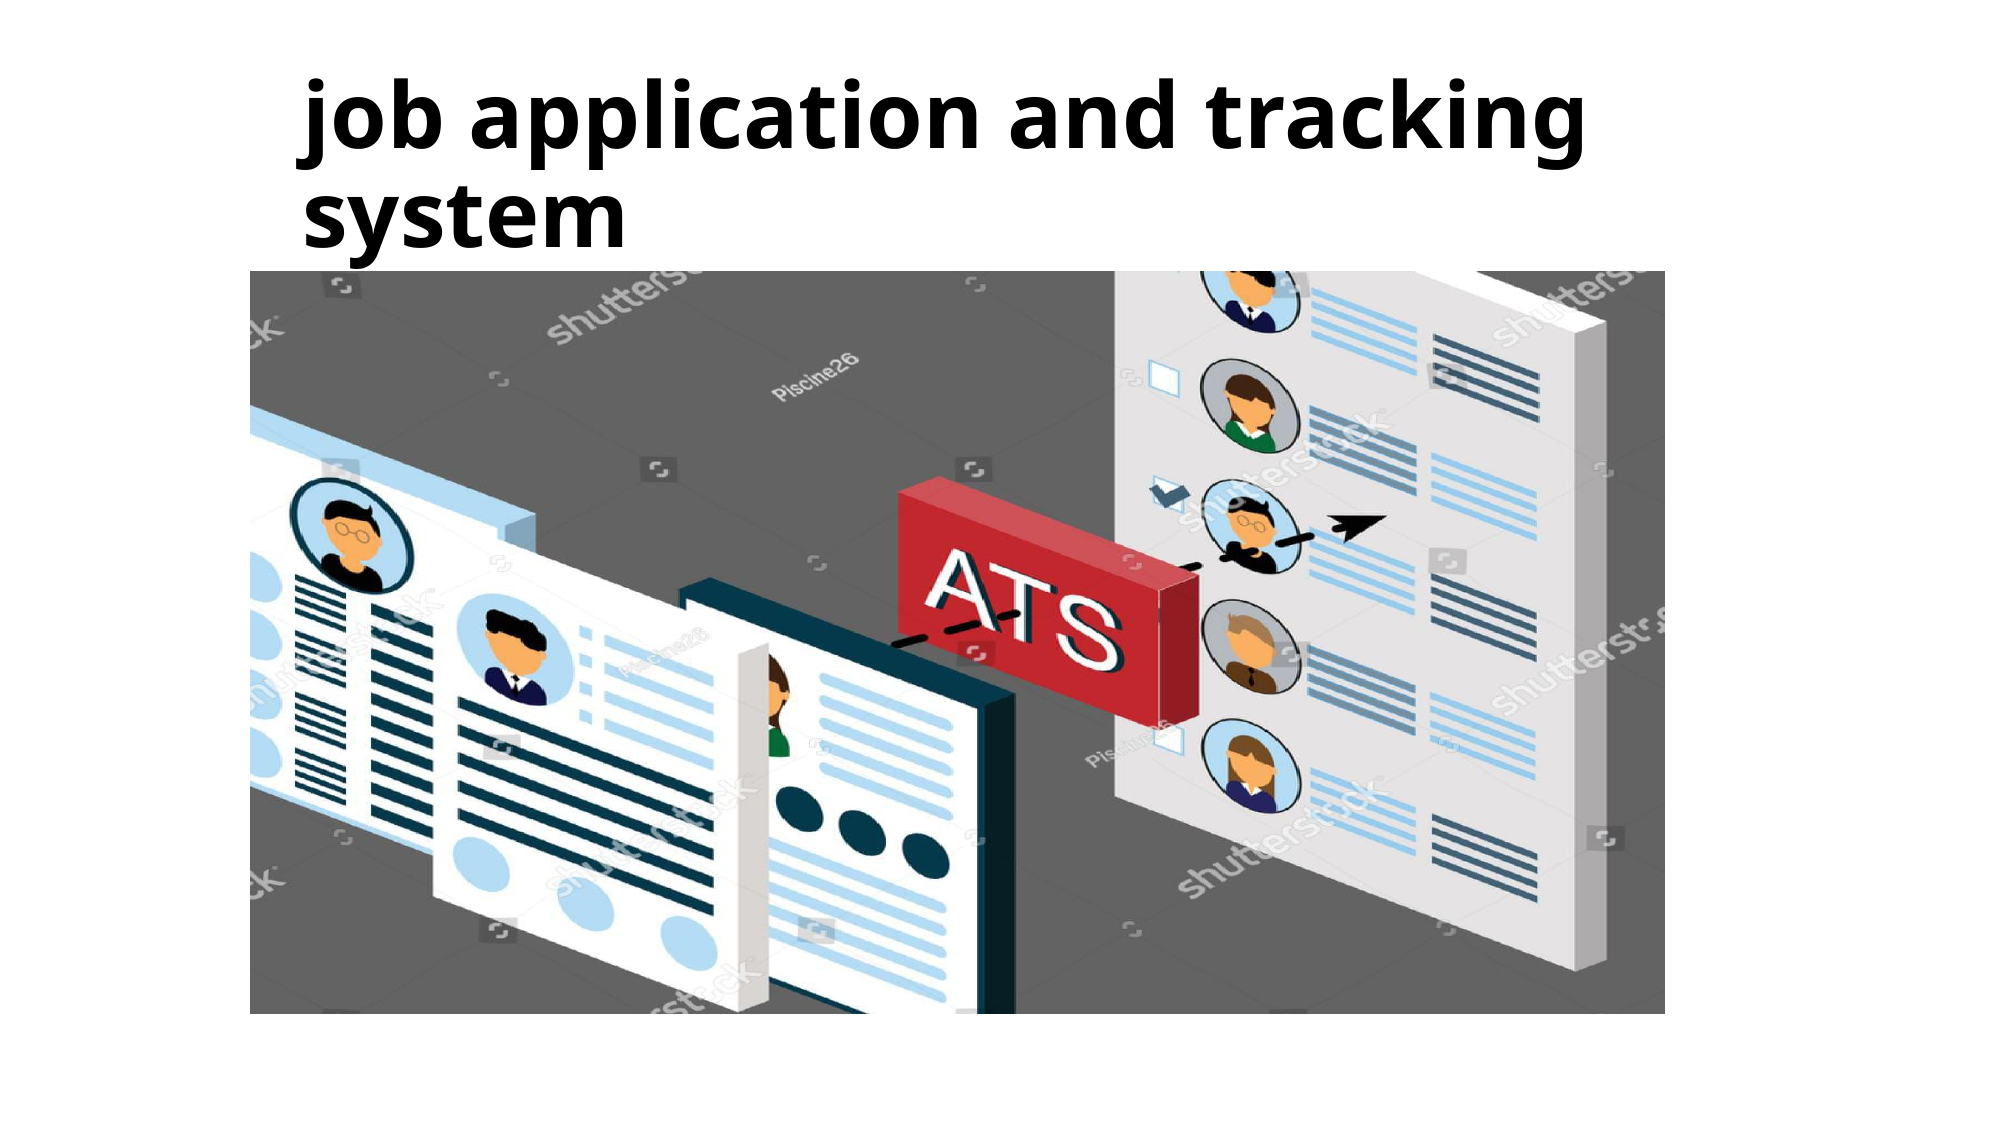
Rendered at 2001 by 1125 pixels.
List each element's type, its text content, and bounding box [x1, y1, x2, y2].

title job application and tracking system [287, 59, 1863, 278]
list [250, 271, 1665, 1014]
